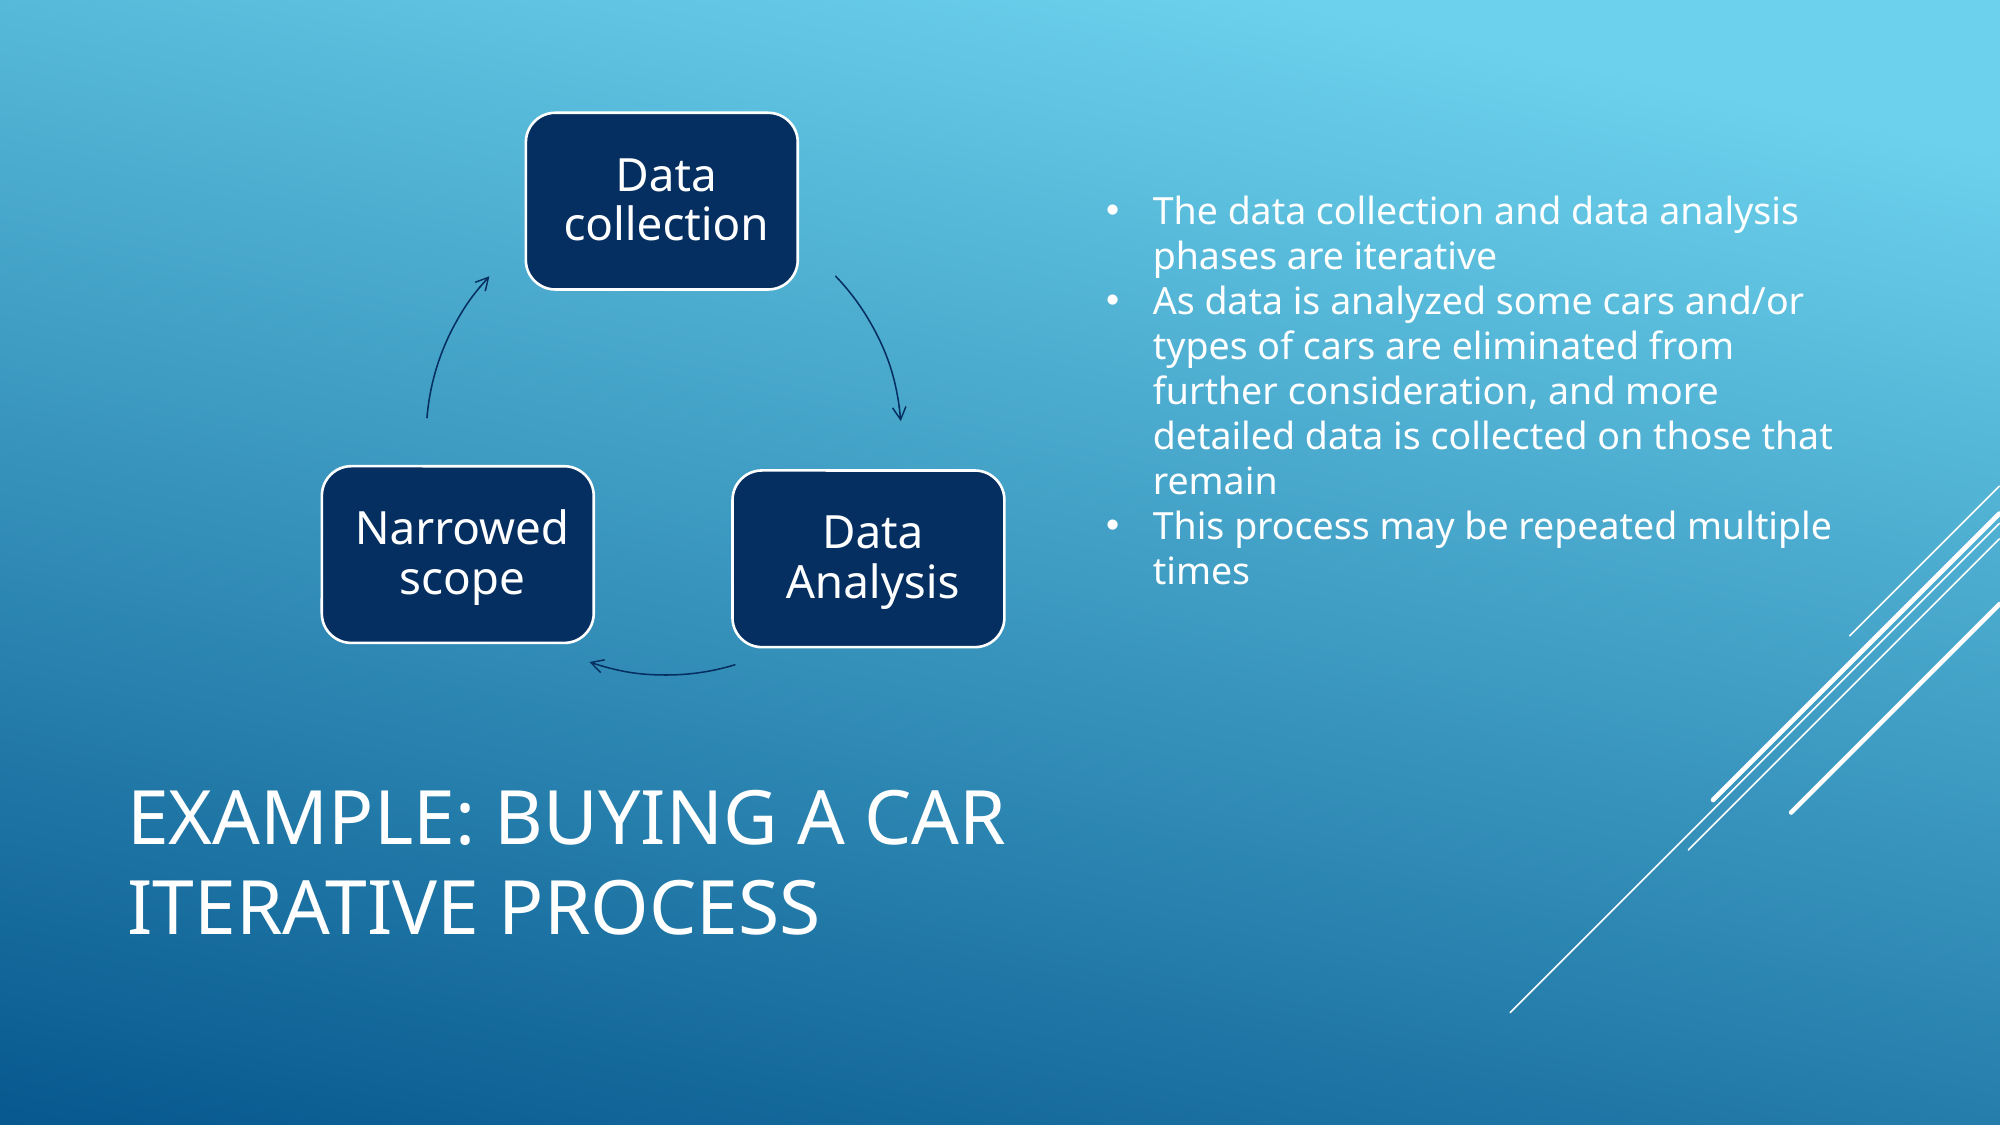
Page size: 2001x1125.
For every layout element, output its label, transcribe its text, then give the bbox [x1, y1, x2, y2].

title Example: buying a car iterative process [112, 736, 1513, 984]
text_box The data collection and data analysis phases are iterative As data is analyzed some cars and/or types of cars are eliminated from further consideration, and more detailed data is collected on those that remain This process may be repeated multiple times [1212, 179, 1855, 600]
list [111, 112, 1212, 706]
